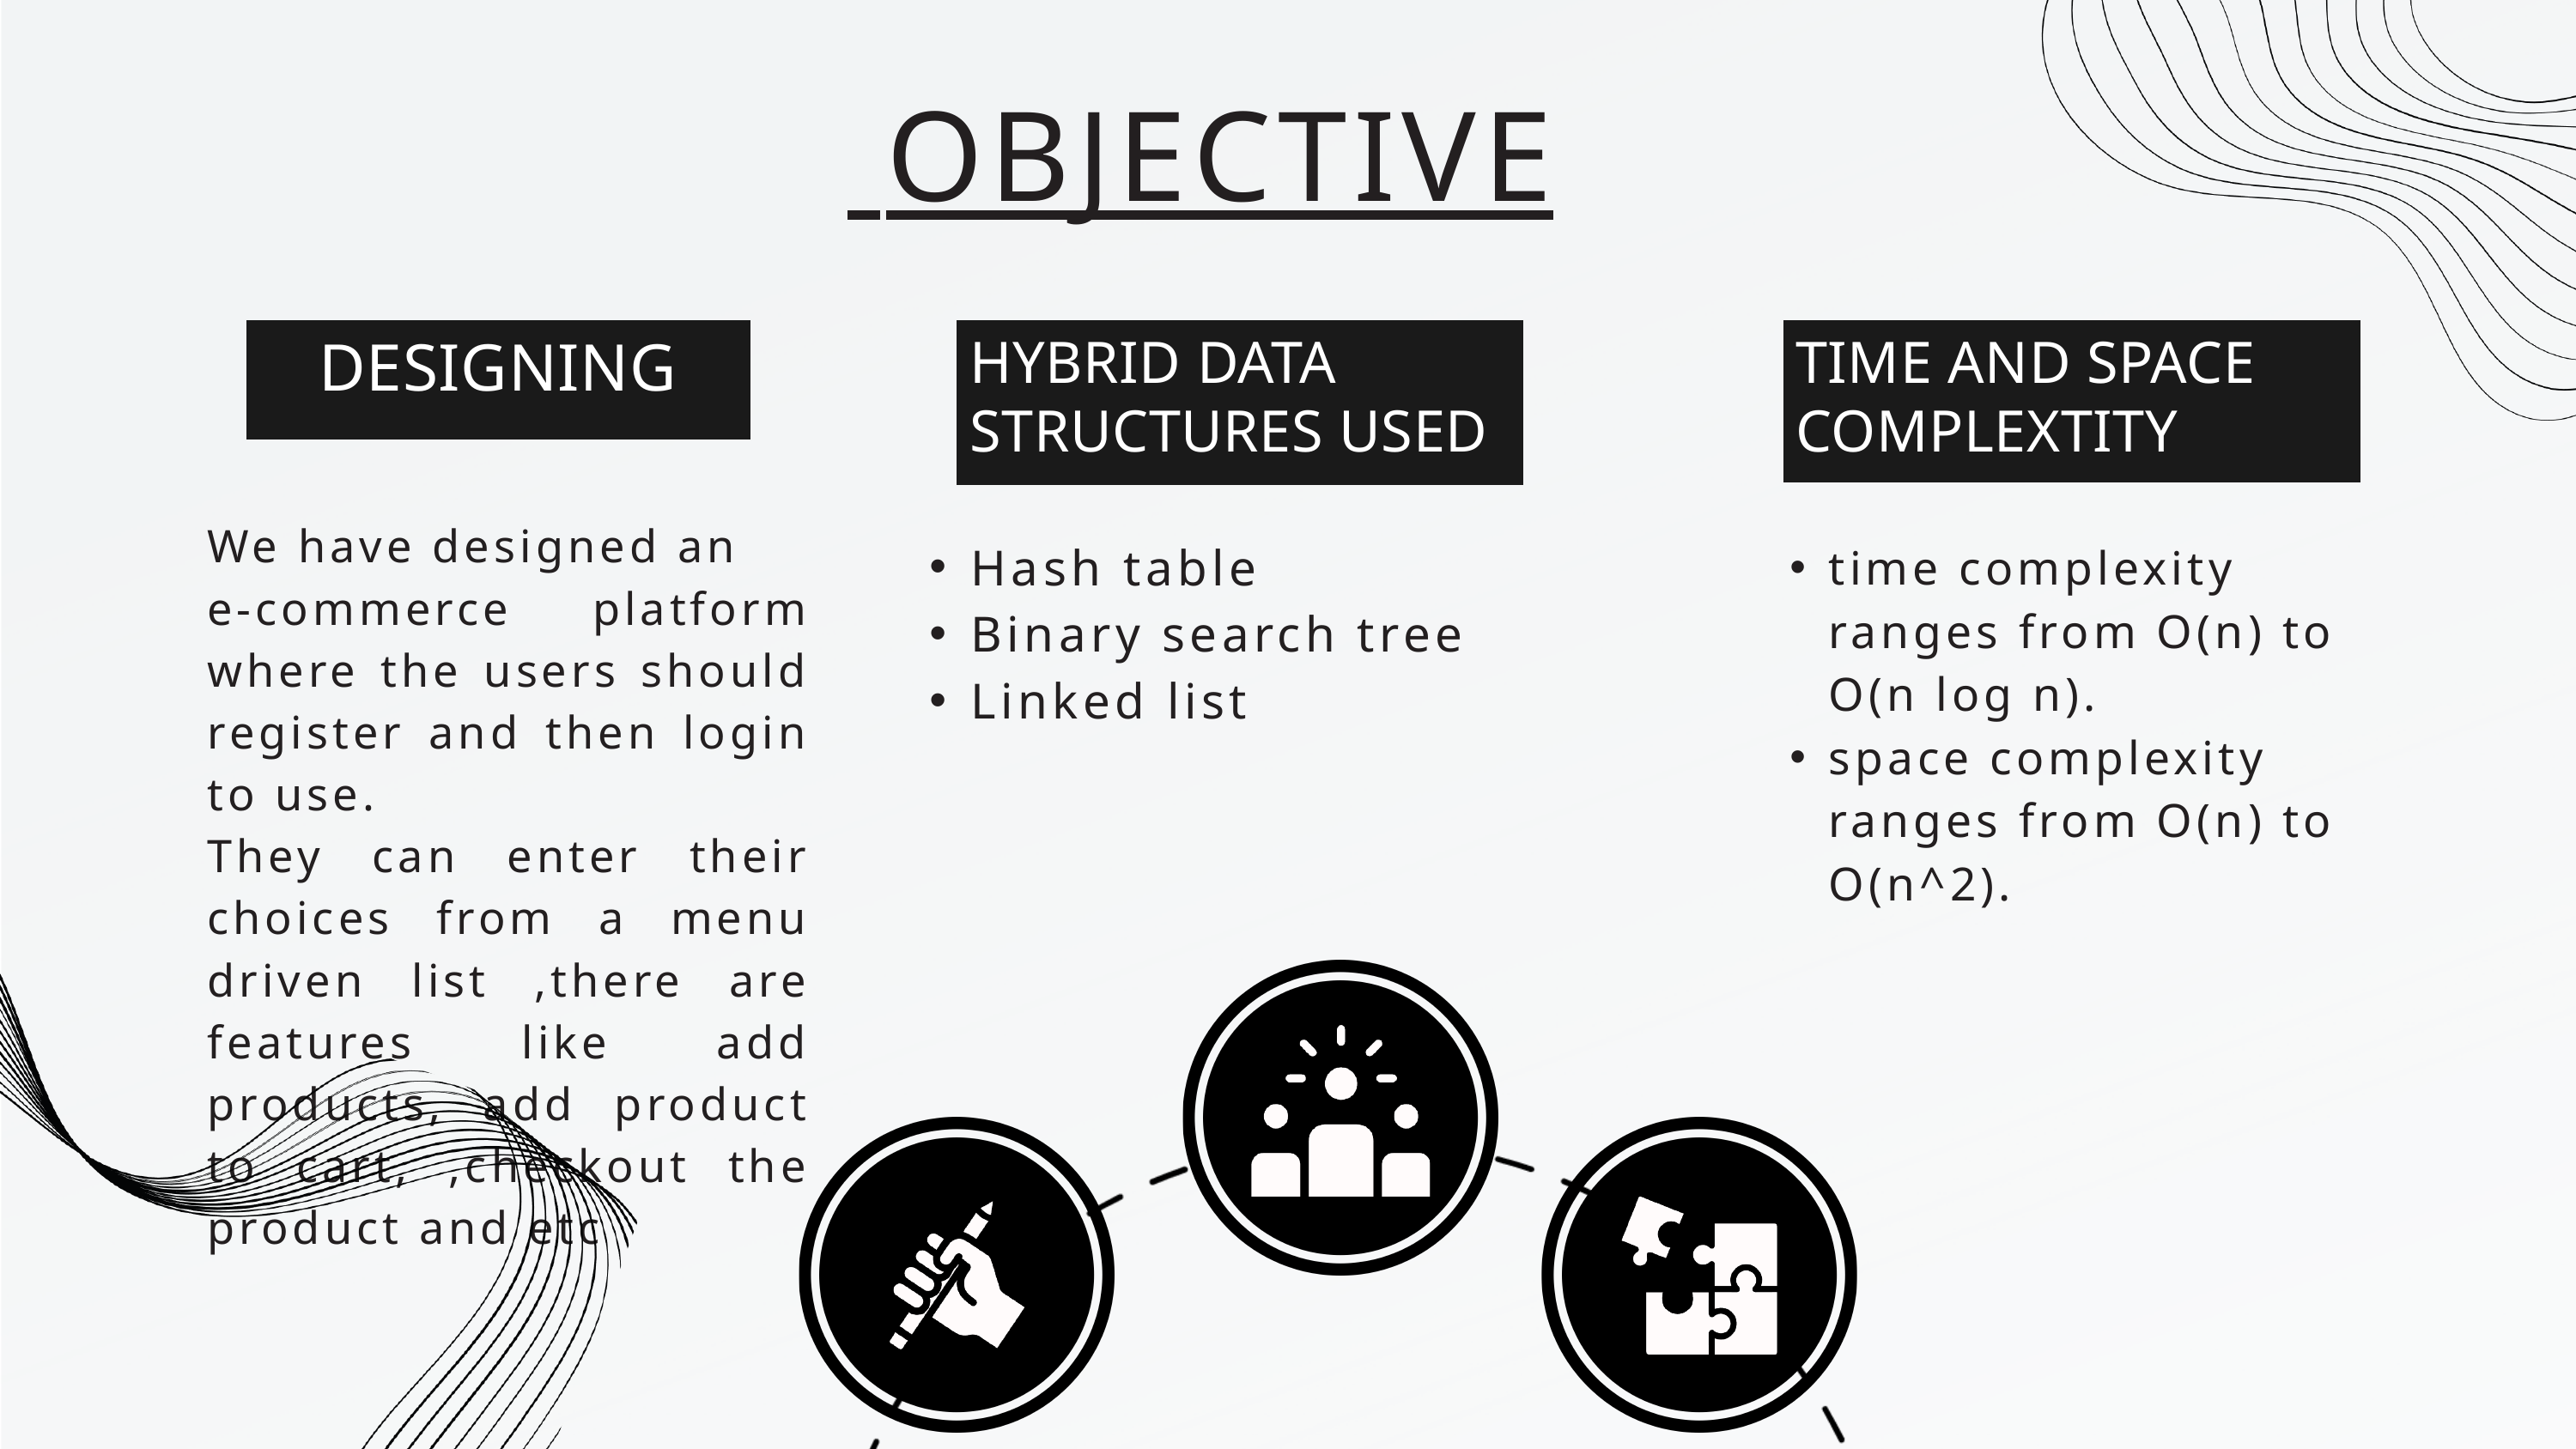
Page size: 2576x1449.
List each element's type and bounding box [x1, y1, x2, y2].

picture [0, 0, 2576, 1449]
text_box [957, 294, 1524, 669]
text_box [1783, 319, 2361, 482]
text_box [226, 288, 750, 755]
